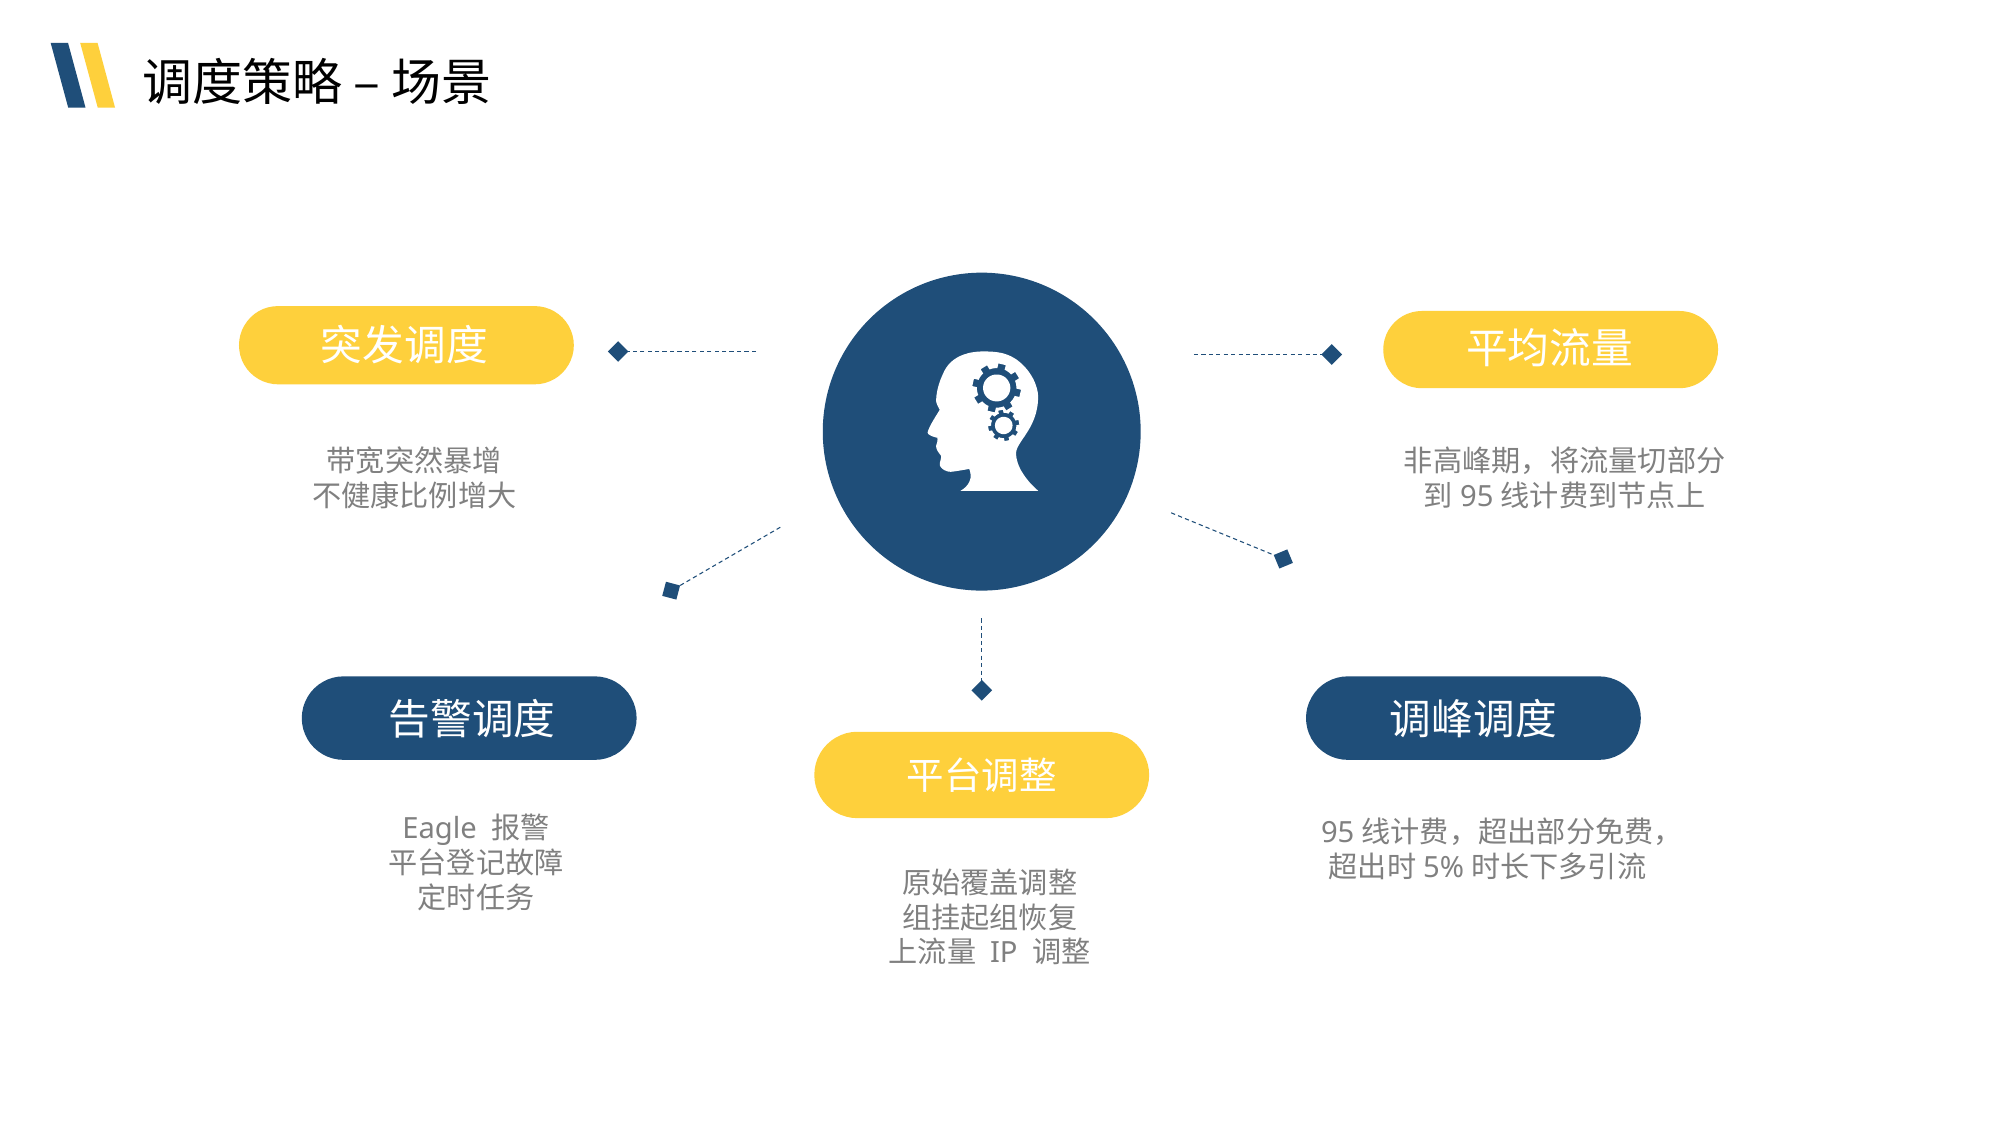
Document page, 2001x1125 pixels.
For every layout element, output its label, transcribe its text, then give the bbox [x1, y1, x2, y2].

text_box [821, 271, 1142, 592]
text_box 平均流量 [1451, 314, 1648, 379]
text_box 告警调度 [373, 685, 571, 751]
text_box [927, 351, 1039, 491]
text_box 95线计费，超出部分免费，超出时5%时长下多引流 [1306, 806, 1669, 891]
text_box [237, 305, 575, 386]
text_box 平台调整 [813, 730, 1151, 820]
text_box 非高峰期，将流量切部分到95线计费到节点上 [1383, 434, 1747, 520]
text_box 调峰调度 [1375, 685, 1572, 751]
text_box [50, 42, 116, 108]
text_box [1171, 512, 1284, 559]
text_box Eagle 报警 平台登记故障 定时任务 [294, 802, 658, 922]
text_box 原始覆盖调整 组挂起组恢复 上流量 IP 调整 [808, 856, 1172, 977]
text_box [300, 675, 638, 761]
text_box [1304, 675, 1642, 761]
text_box [1382, 309, 1720, 390]
text_box 突发调度 [306, 311, 503, 376]
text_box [671, 527, 781, 591]
text_box 调度策略 – 场景 [127, 42, 507, 118]
text_box 带宽突然暴增 不健康比例增大 [233, 434, 596, 520]
